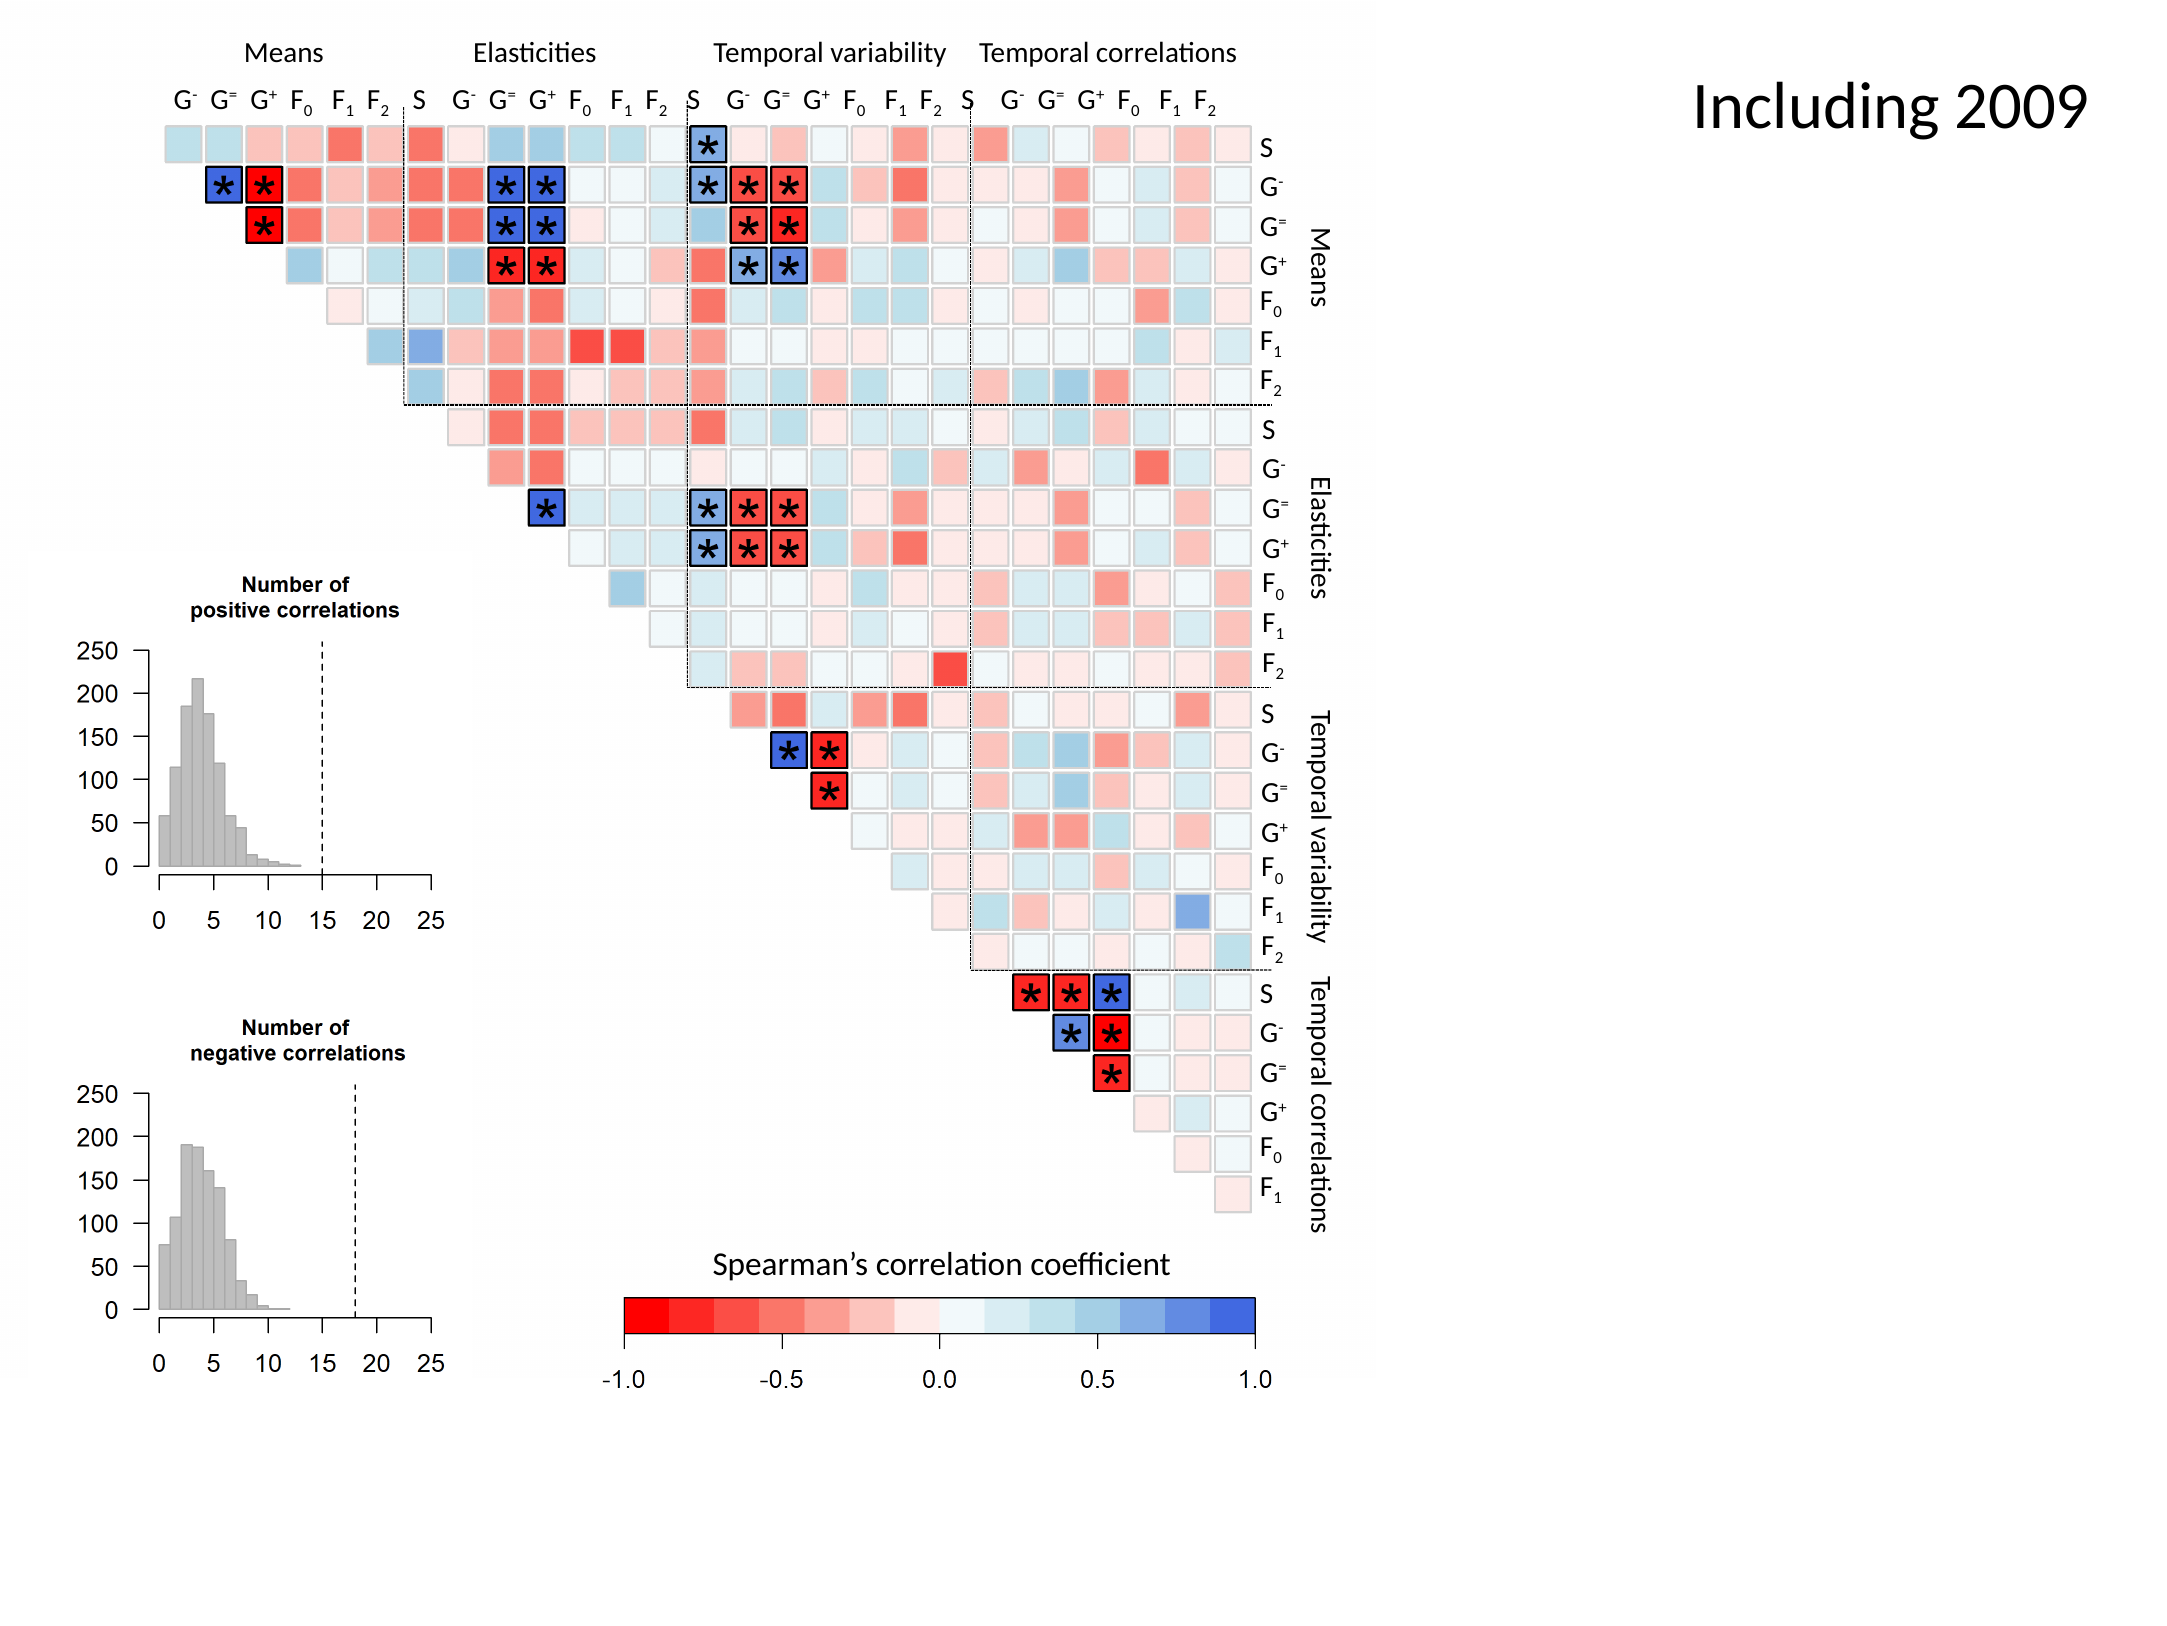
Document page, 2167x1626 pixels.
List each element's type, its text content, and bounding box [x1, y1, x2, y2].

text_box Including 2009 [1678, 54, 2105, 150]
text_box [0, 1, 1454, 1438]
